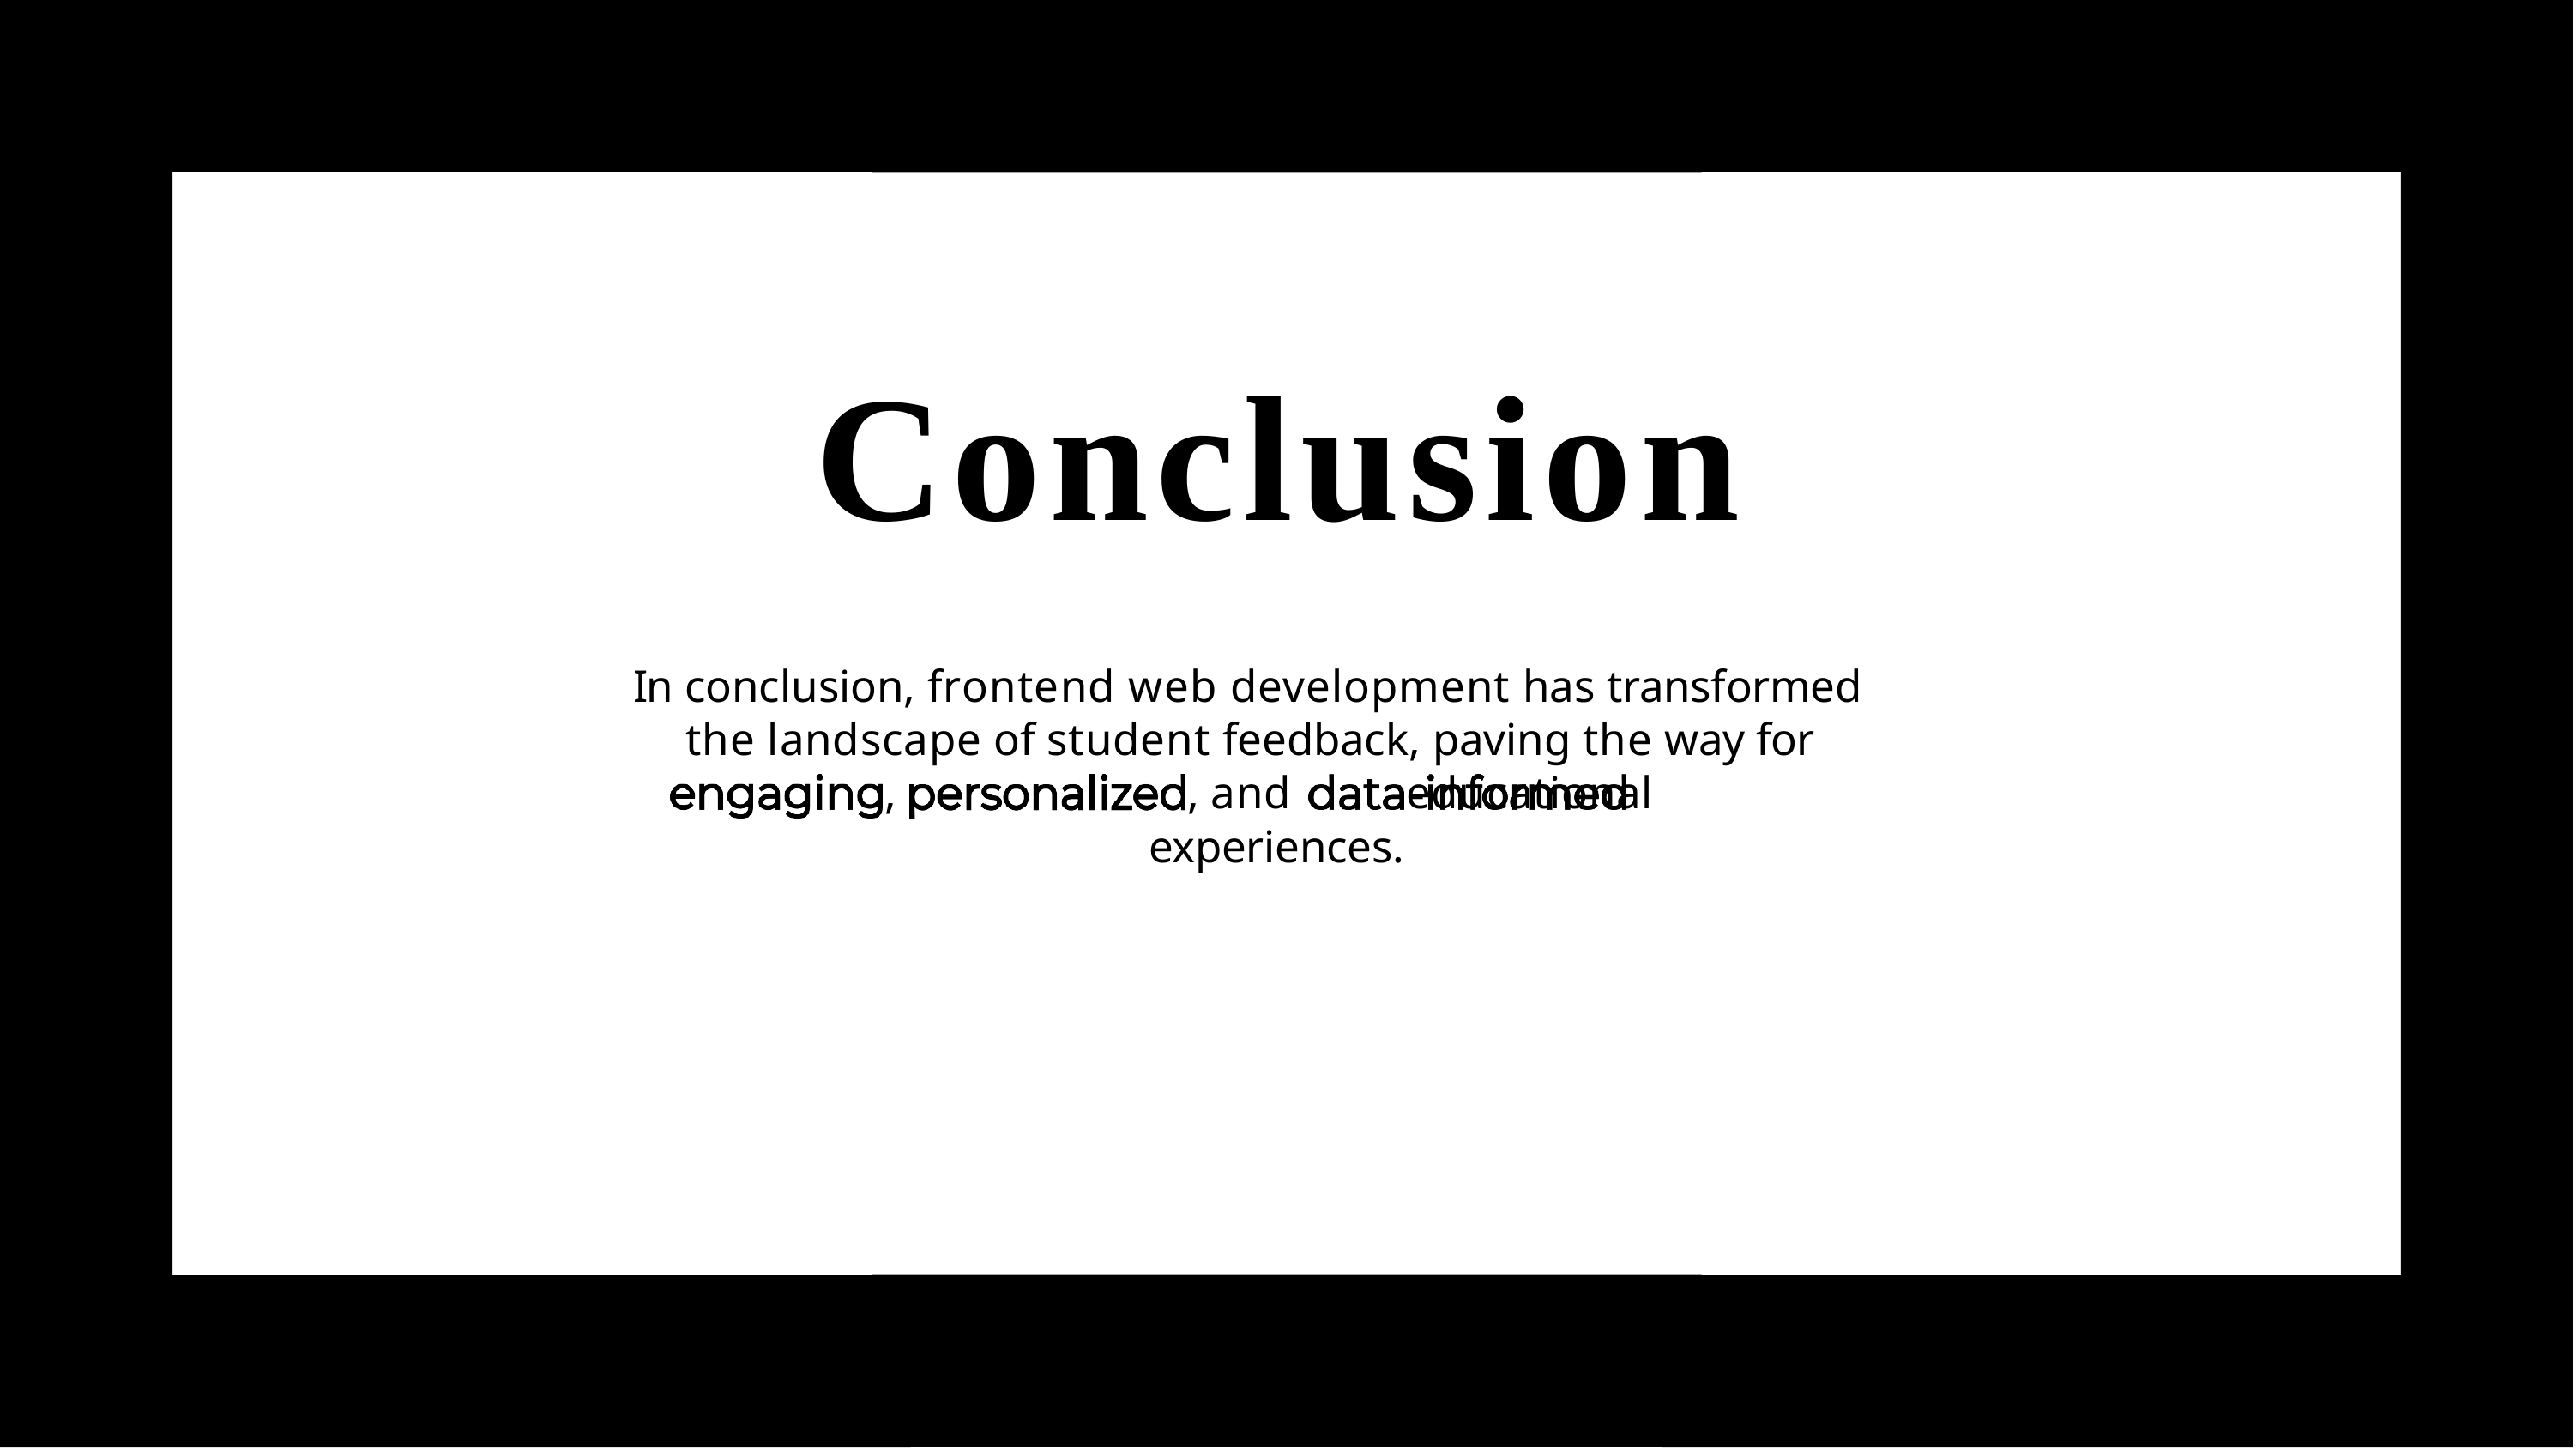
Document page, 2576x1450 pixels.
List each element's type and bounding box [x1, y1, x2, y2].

text_box [0, 0, 2574, 1448]
